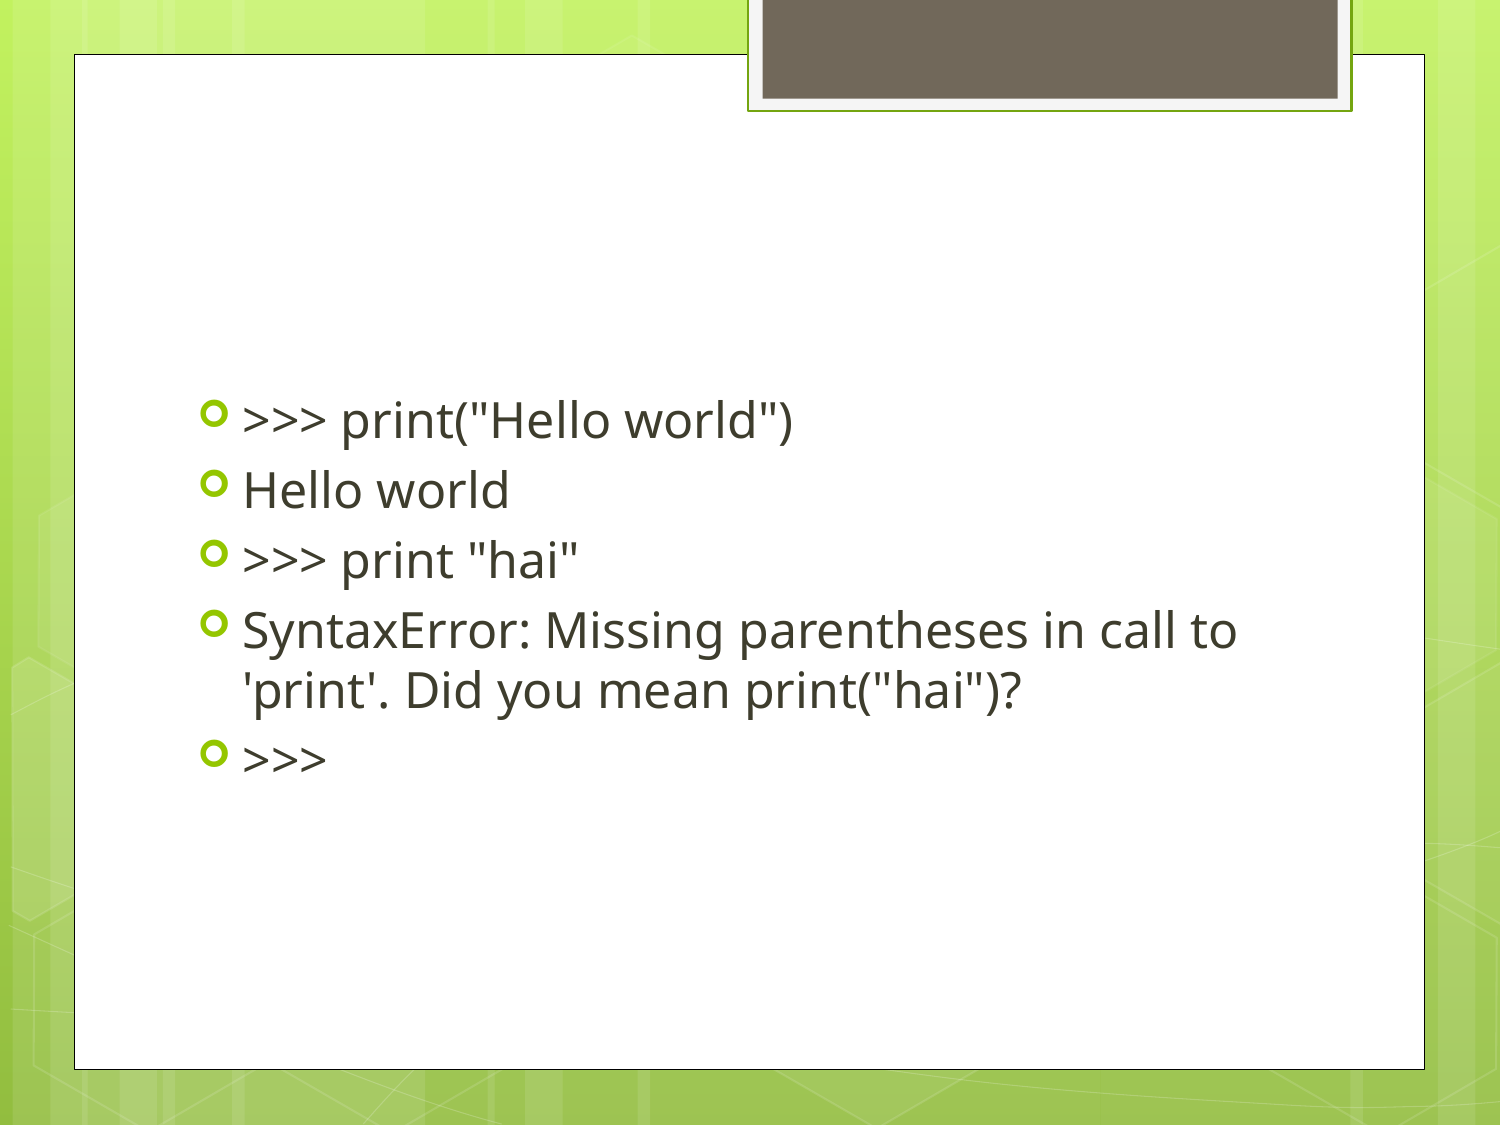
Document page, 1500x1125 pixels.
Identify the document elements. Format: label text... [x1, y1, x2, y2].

list >>> print("Hello world") Hello world >>> print "hai" SyntaxError: Missing parentheses in call to 'print'. Did you mean print("hai")? >>> [171, 381, 1283, 957]
